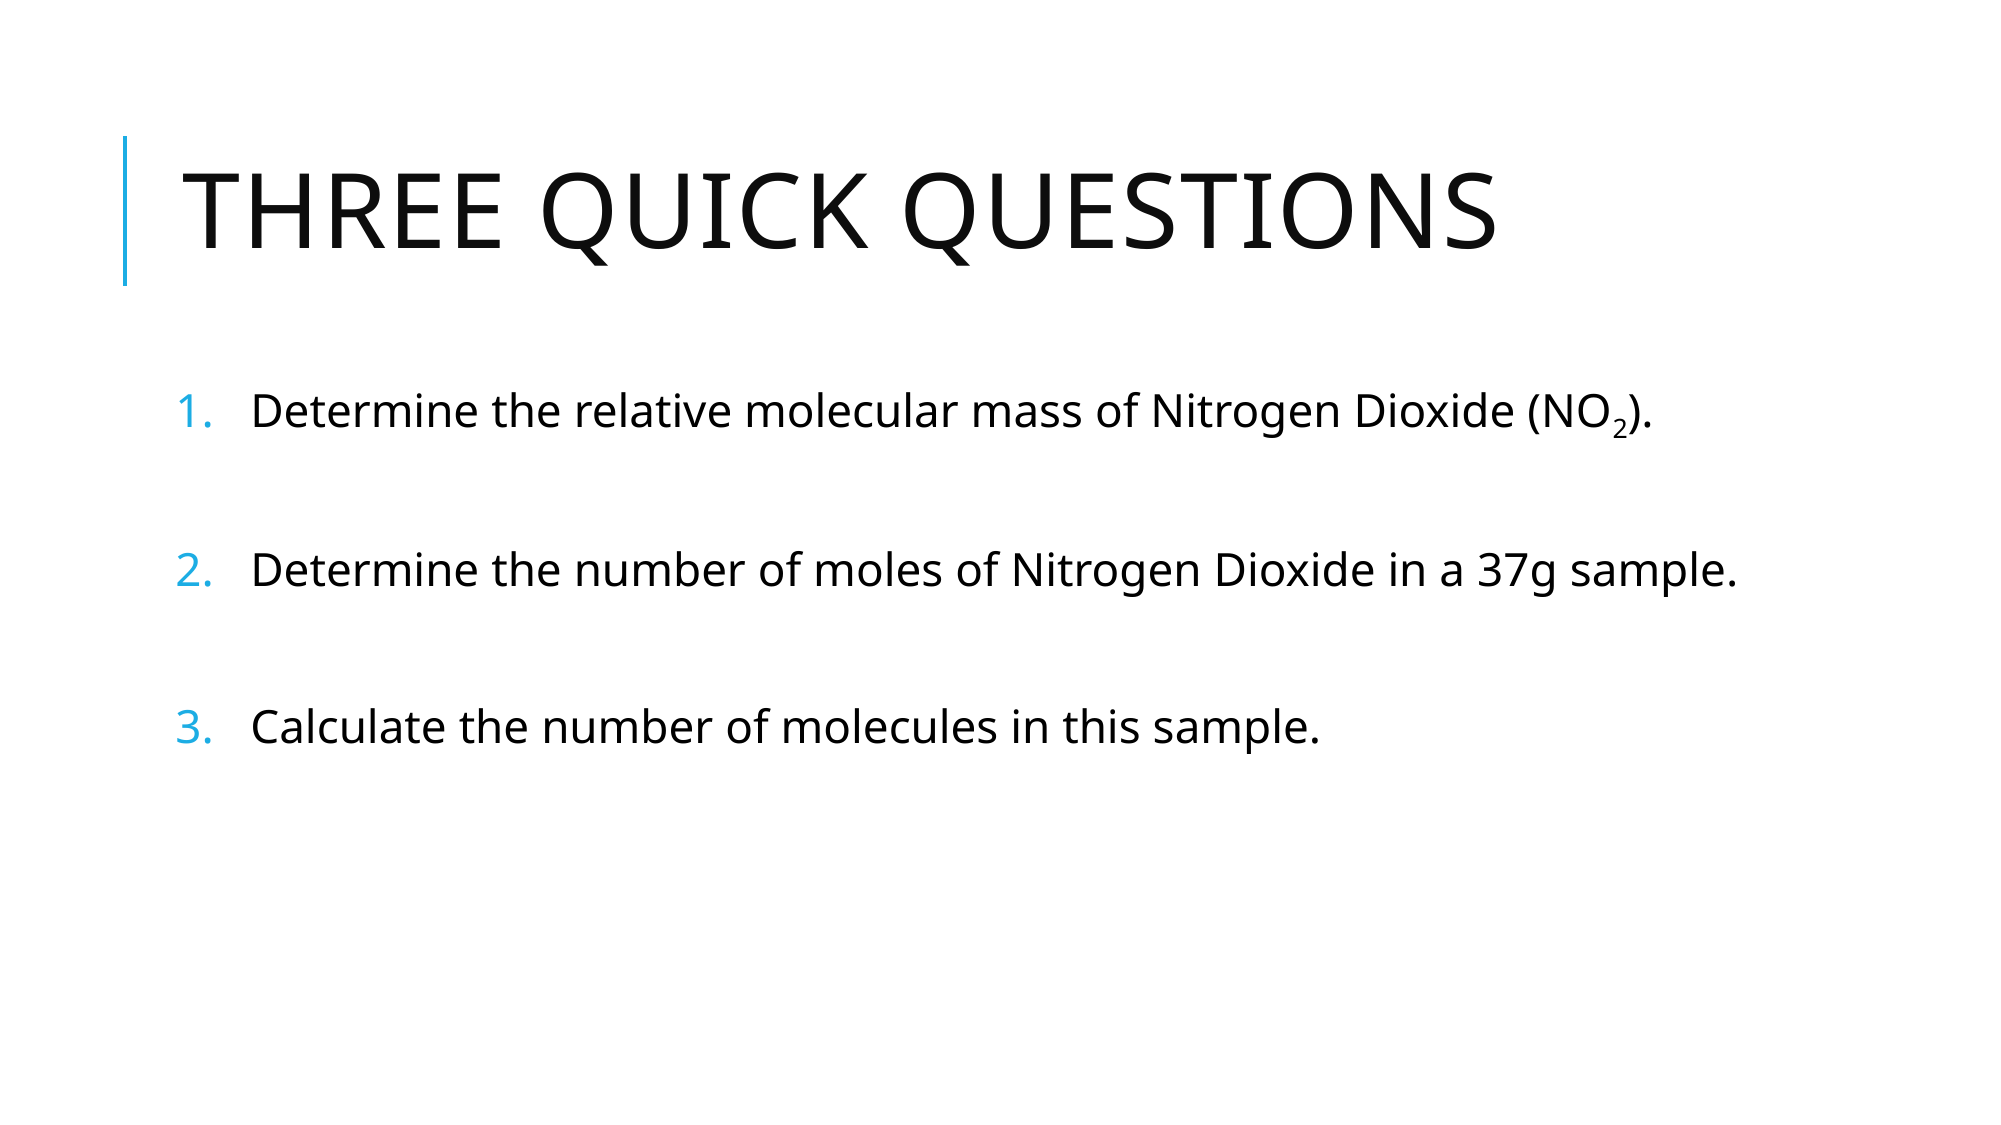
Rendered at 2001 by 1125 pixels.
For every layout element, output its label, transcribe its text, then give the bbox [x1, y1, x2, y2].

list Determine the relative molecular mass of Nitrogen Dioxide (NO2). Determine the number of moles of Nitrogen Dioxide in a 37g sample. Calculate the number of molecules in this sample. [168, 375, 1763, 1035]
title Three quick questions [168, 96, 1763, 342]
